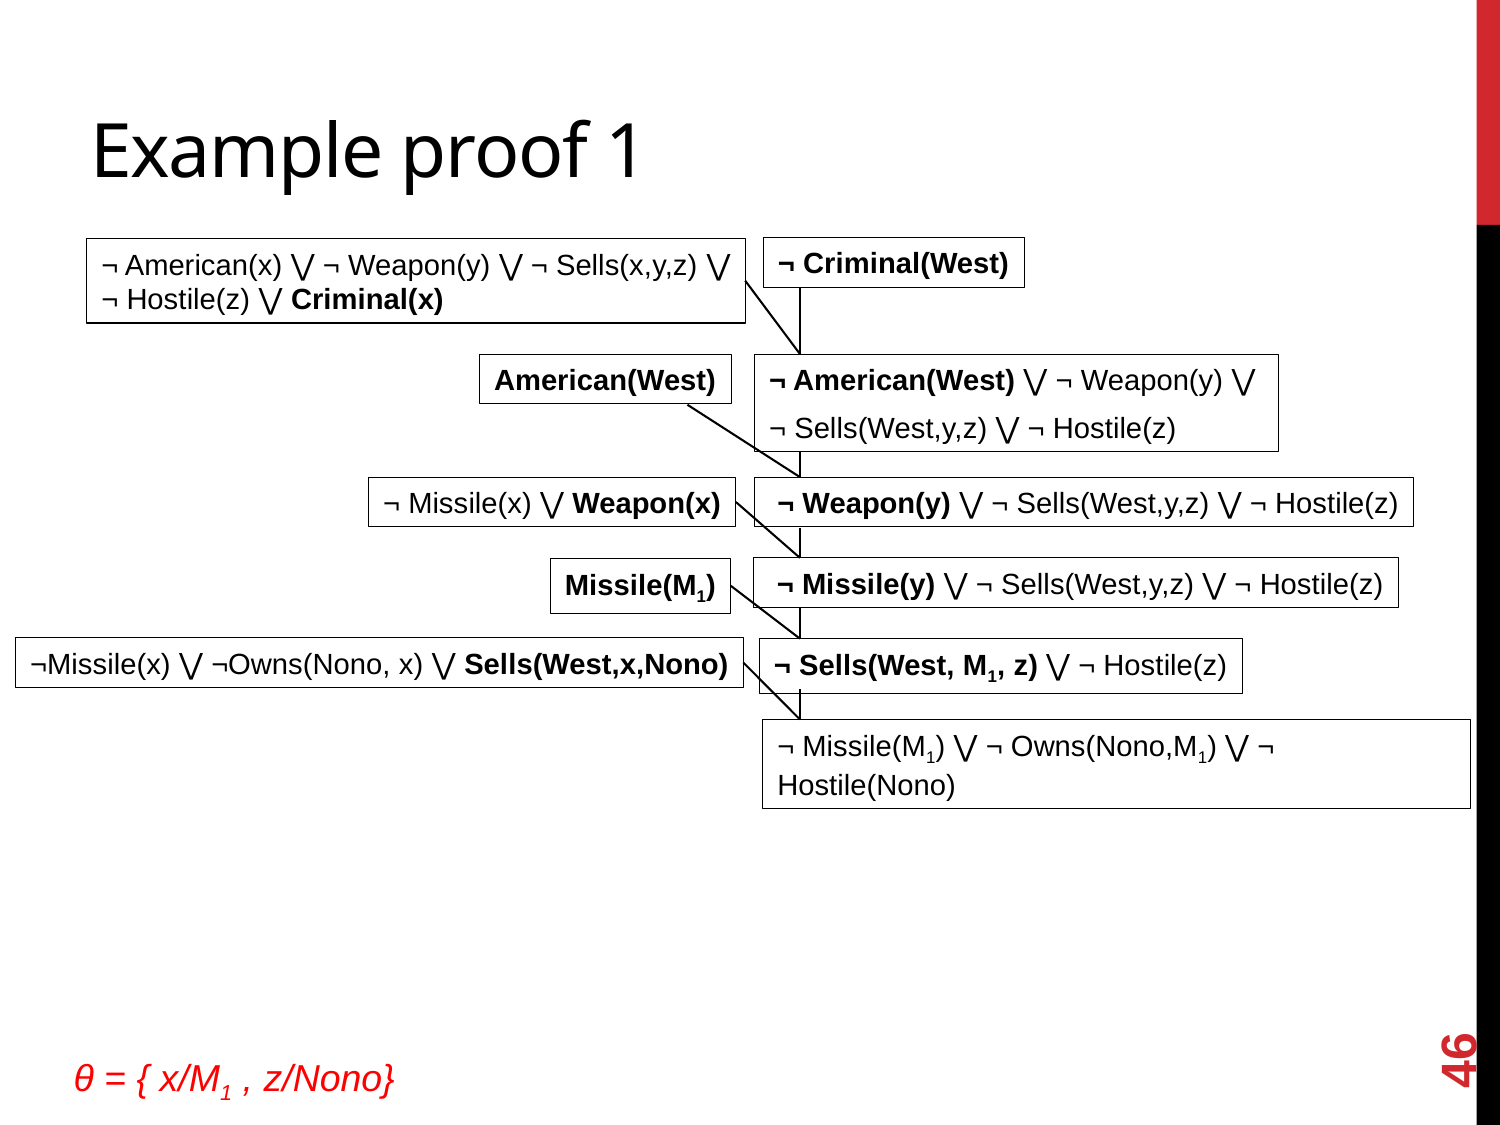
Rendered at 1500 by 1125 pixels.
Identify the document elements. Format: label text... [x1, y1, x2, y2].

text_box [731, 280, 801, 355]
text_box Missile(M1) [550, 558, 731, 614]
text_box ¬ Missile(x) ⋁ Weapon(x) [368, 477, 736, 527]
text_box ¬ American(West) ⋁ ¬ Weapon(y) ⋁ ¬ Sells(West,y,z) ⋁ ¬ Hostile(z) [754, 354, 1279, 452]
text_box θ = { x/M1 , z/Nono} [58, 1046, 410, 1113]
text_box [686, 404, 801, 478]
text_box ¬ Weapon(y) ⋁ ¬ Sells(West,y,z) ⋁ ¬ Hostile(z) [754, 477, 1414, 527]
text_box ¬ Missile(M1) ⋁ ¬ Owns(Nono,M1) ⋁ ¬ Hostile(Nono) [762, 719, 1471, 809]
text_box ¬ Sells(West, M1, z) ⋁ ¬ Hostile(z) [759, 638, 1243, 694]
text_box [731, 501, 801, 559]
text_box ¬ Missile(y) ⋁ ¬ Sells(West,y,z) ⋁ ¬ Hostile(z) [753, 557, 1399, 608]
text_box ¬ American(x) ⋁ ¬ Weapon(y) ⋁ ¬ Sells(x,y,z) ⋁ ¬ Hostile(z) ⋁ Criminal(x) [86, 238, 746, 323]
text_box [731, 662, 801, 721]
title Example proof 1 [75, 25, 1025, 200]
text_box 46 [1418, 887, 1479, 1104]
text_box ¬Missile(x) ⋁ ¬Owns(Nono, x) ⋁ Sells(West,x,Nono) [15, 637, 744, 688]
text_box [731, 583, 801, 640]
text_box American(West) [479, 354, 732, 404]
text_box ¬ Criminal(West) [763, 237, 1025, 288]
